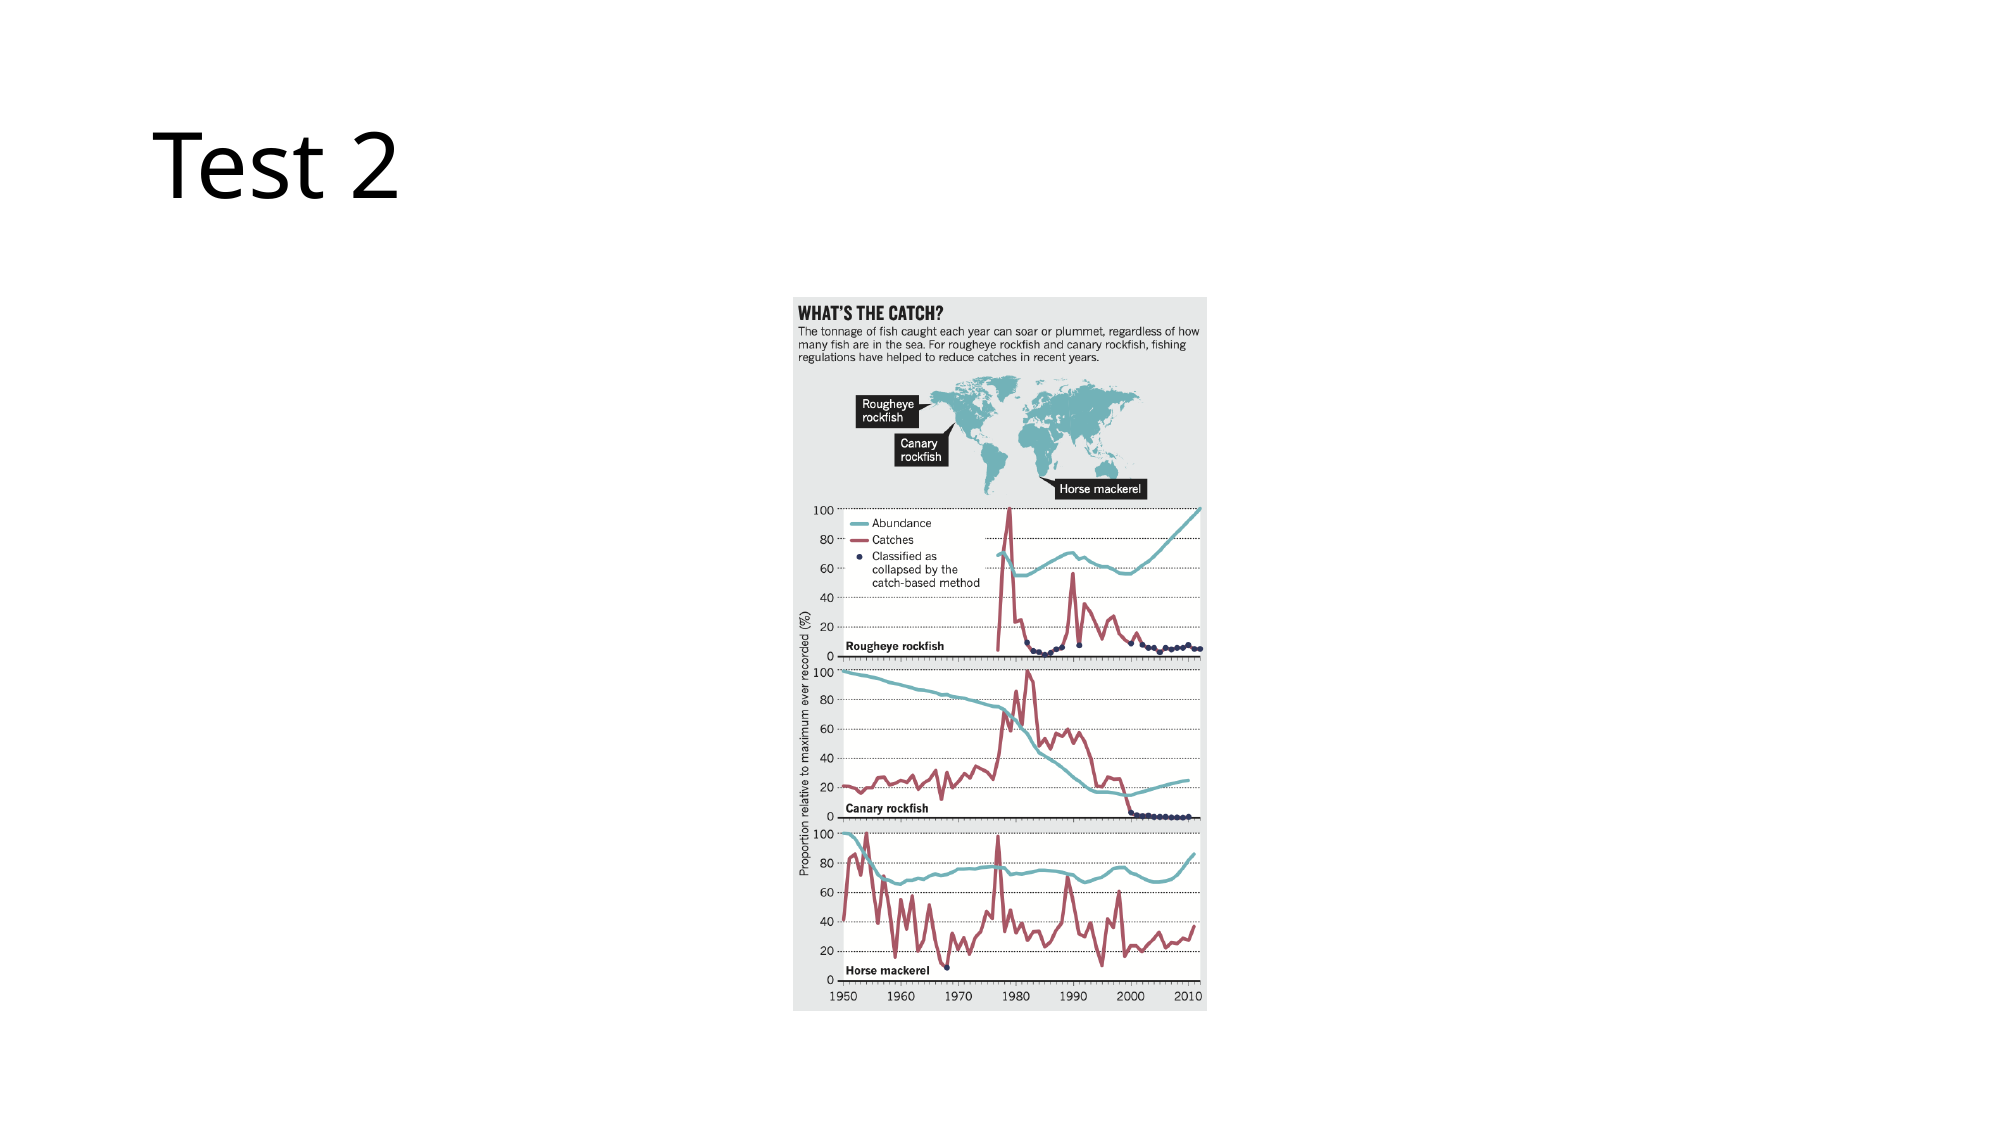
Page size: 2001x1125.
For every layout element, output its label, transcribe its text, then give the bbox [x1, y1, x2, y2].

title Test 2 [137, 59, 1863, 278]
picture [793, 297, 1207, 1011]
